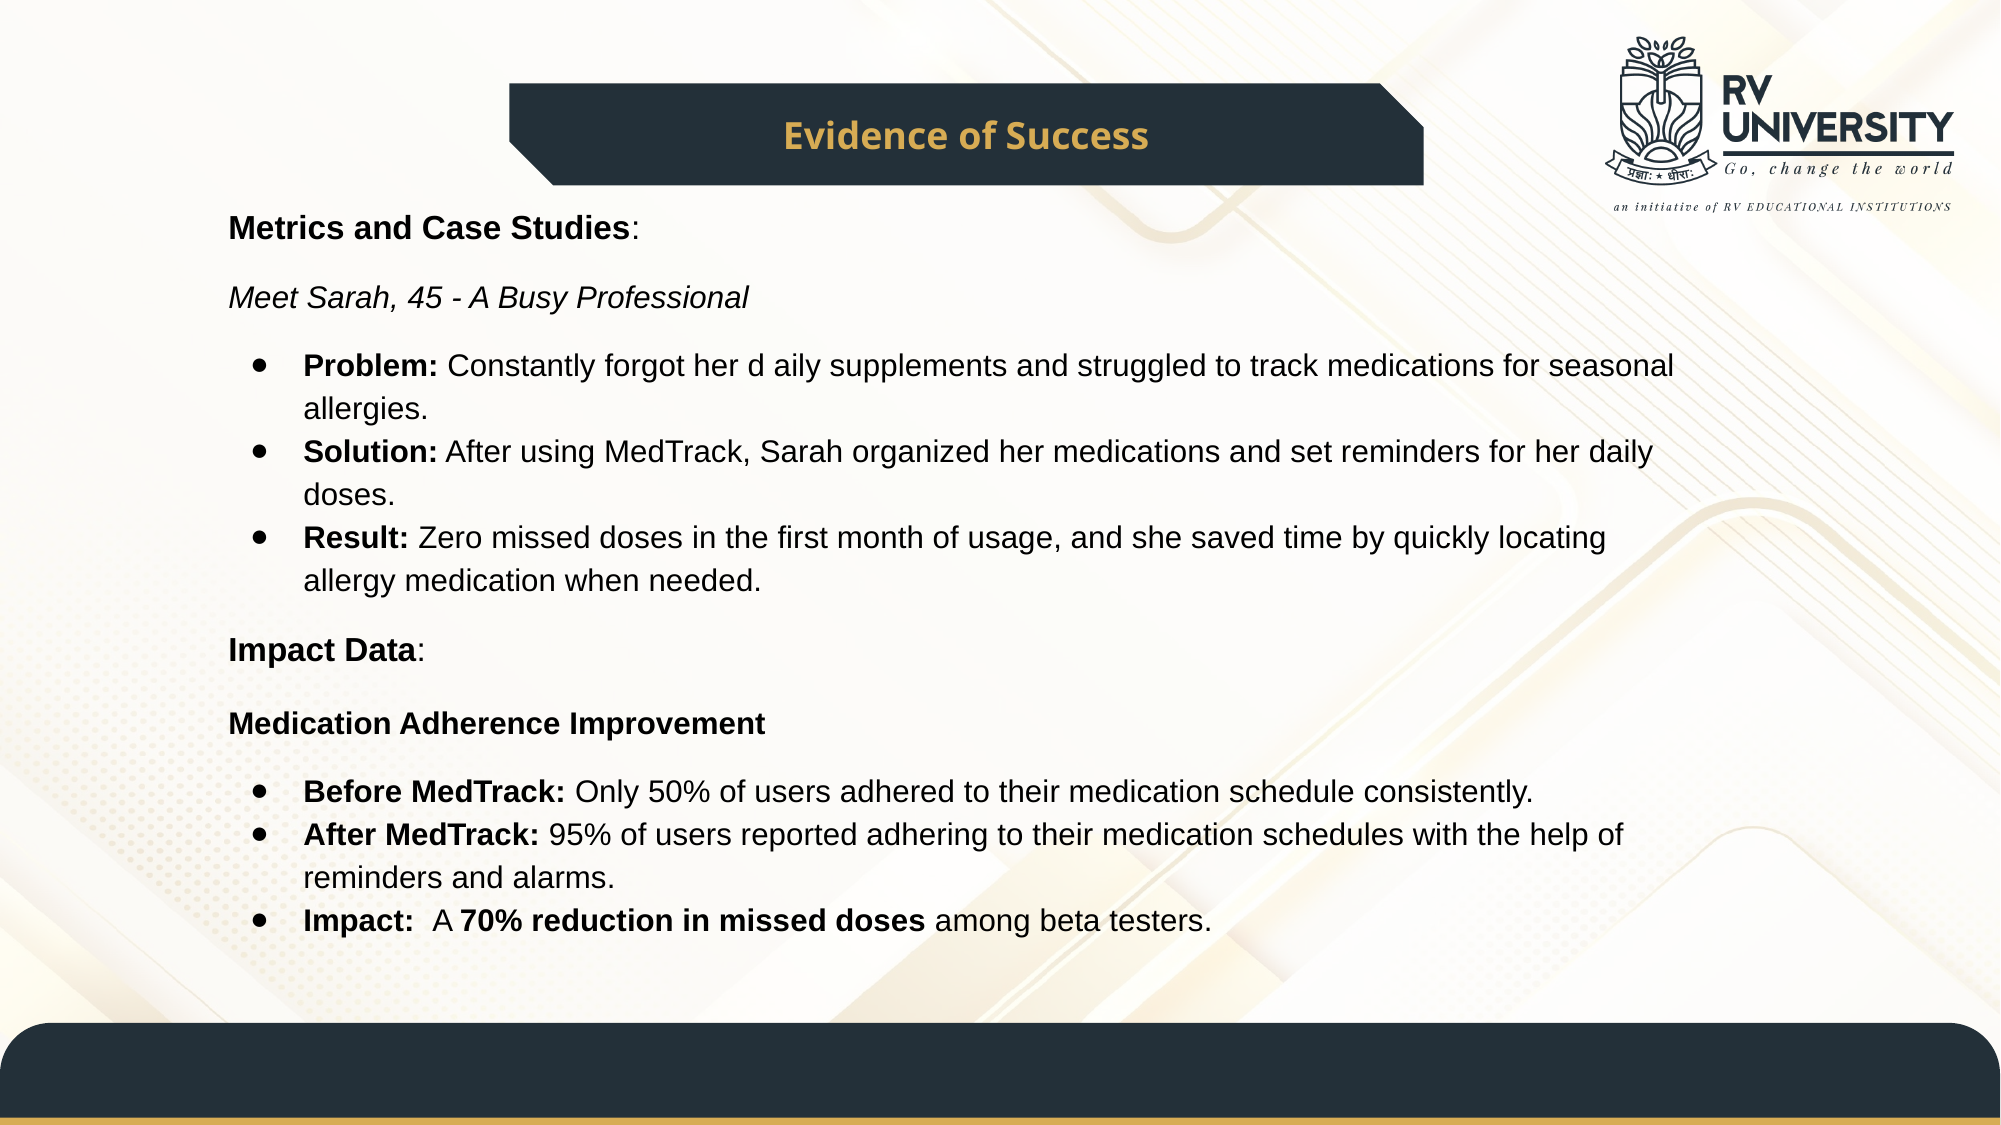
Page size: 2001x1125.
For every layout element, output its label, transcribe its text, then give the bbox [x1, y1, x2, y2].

picture [1558, 0, 2000, 248]
text_box Metrics and Case Studies: Meet Sarah, 45 - A Busy Professional Problem: Constantly forgot her d aily supplements and struggled to track medications for seasonal allergies. Solution: After using MedTrack, Sarah organized her medications and set reminders for her daily doses. Result: Zero missed doses in the first month of usage, and she saved time by quickly locating allergy medication when needed. Impact Data: Medication Adherence Improvement Before MedTrack: Only 50% of users adhered to their medication schedule consistently. After MedTrack: 95% of users reported adhering to their medication schedules with the help of reminders and alarms. Impact: A 70% reduction in missed doses among beta testers. [213, 185, 1720, 953]
text_box Evidence of Success [509, 83, 1424, 185]
